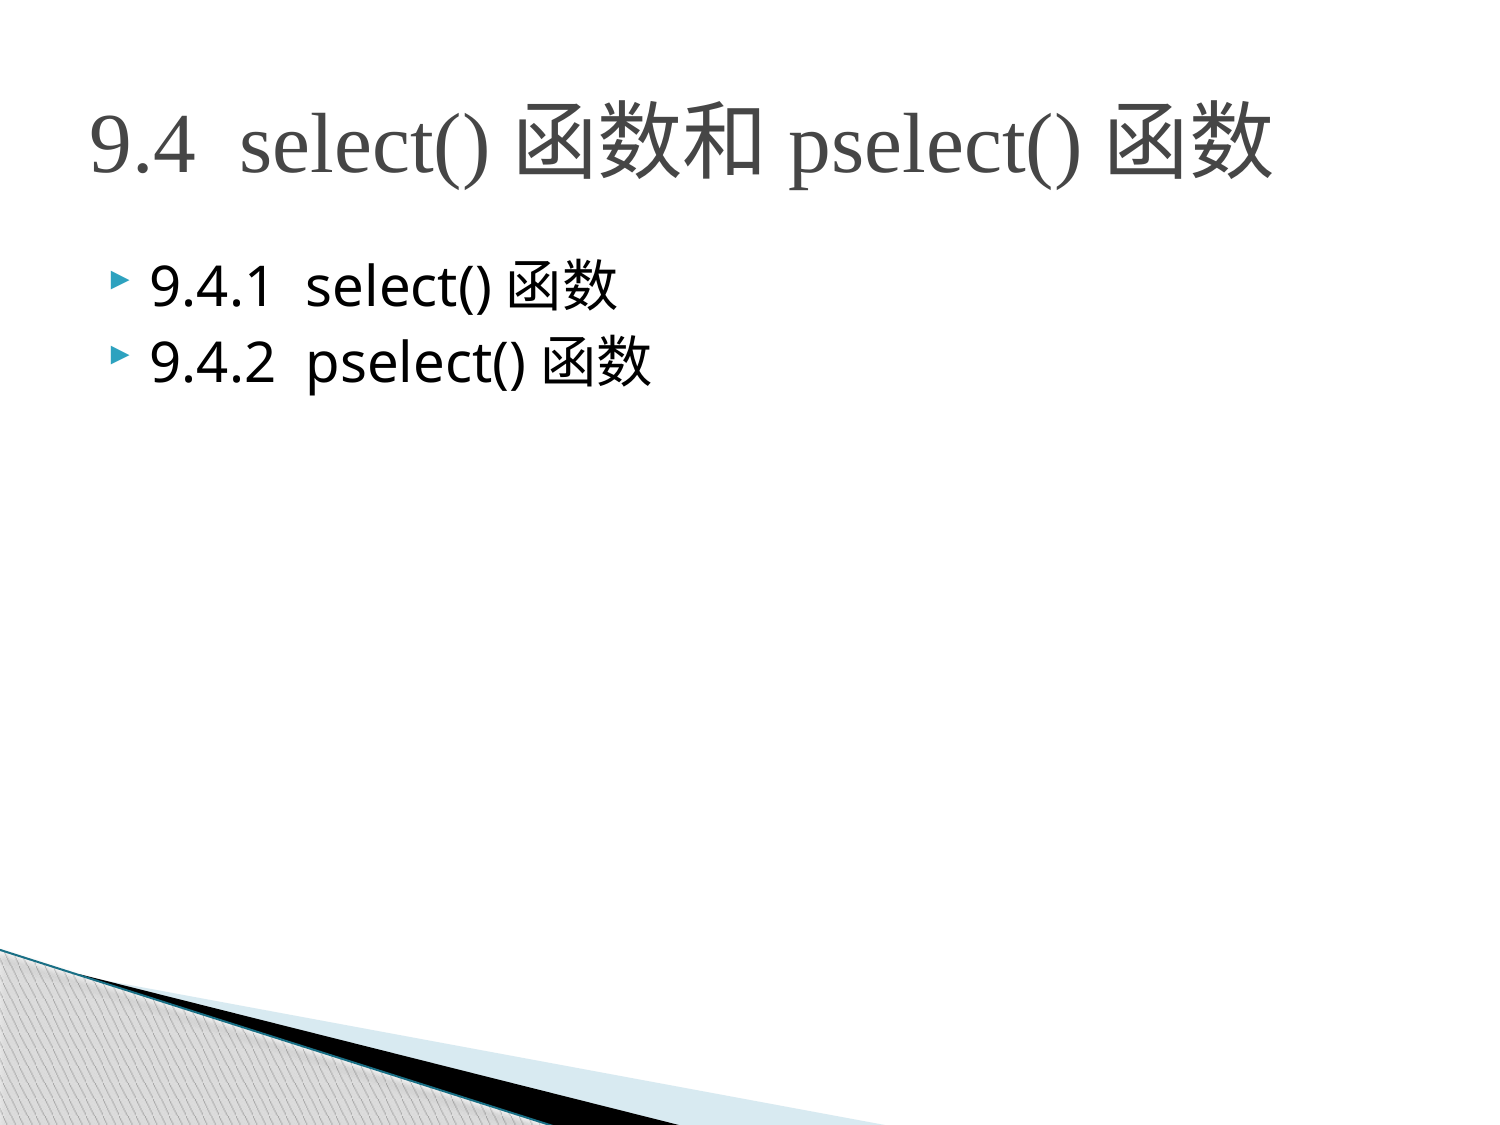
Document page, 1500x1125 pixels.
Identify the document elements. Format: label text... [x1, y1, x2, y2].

title 9.4 select()函数和pselect()函数 [75, 45, 1425, 233]
list 9.4.1 select()函数 9.4.2 pselect()函数 [75, 243, 1425, 986]
